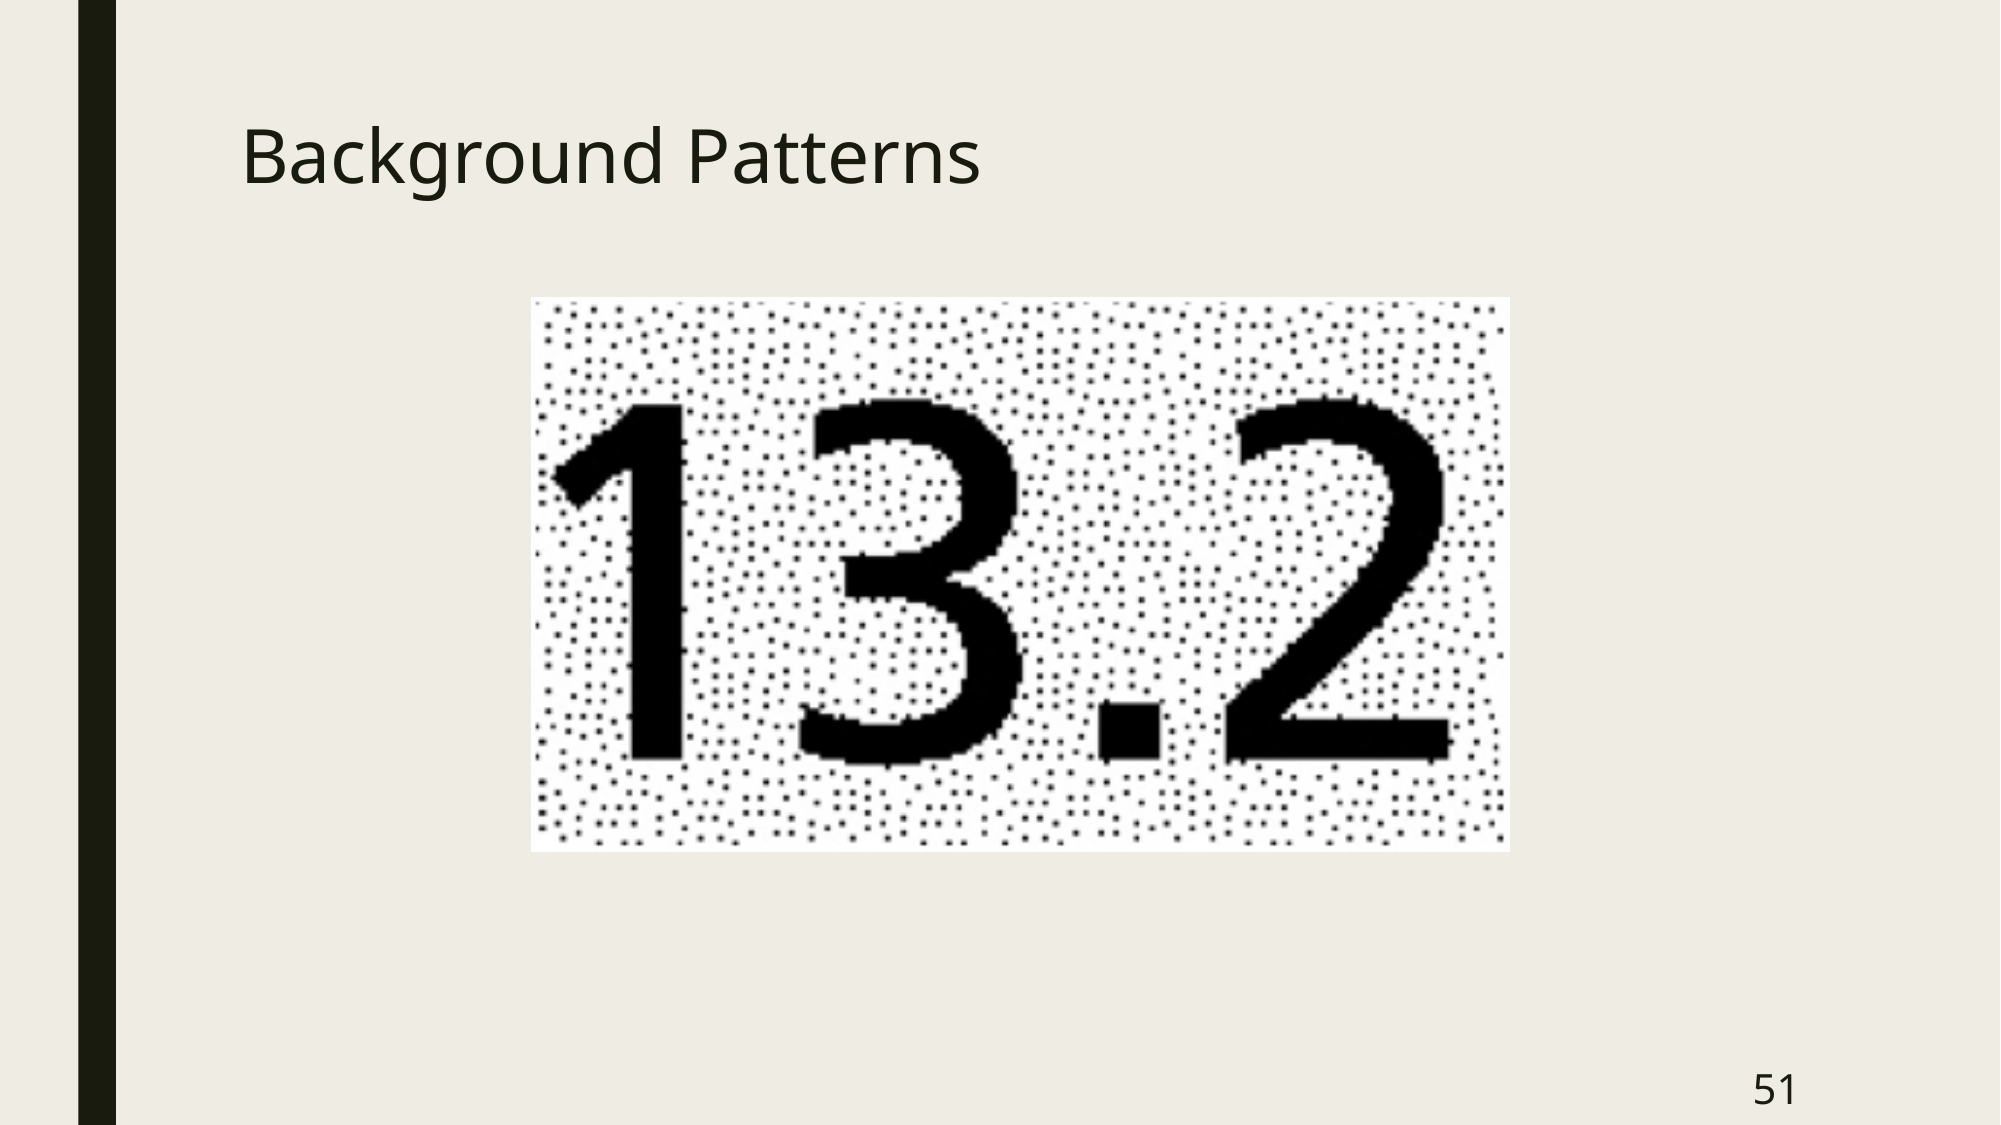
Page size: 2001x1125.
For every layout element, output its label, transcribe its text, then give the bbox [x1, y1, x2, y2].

title Background Patterns [225, 112, 1800, 357]
picture [531, 297, 1510, 852]
slide_number 51 [1553, 1058, 1816, 1125]
